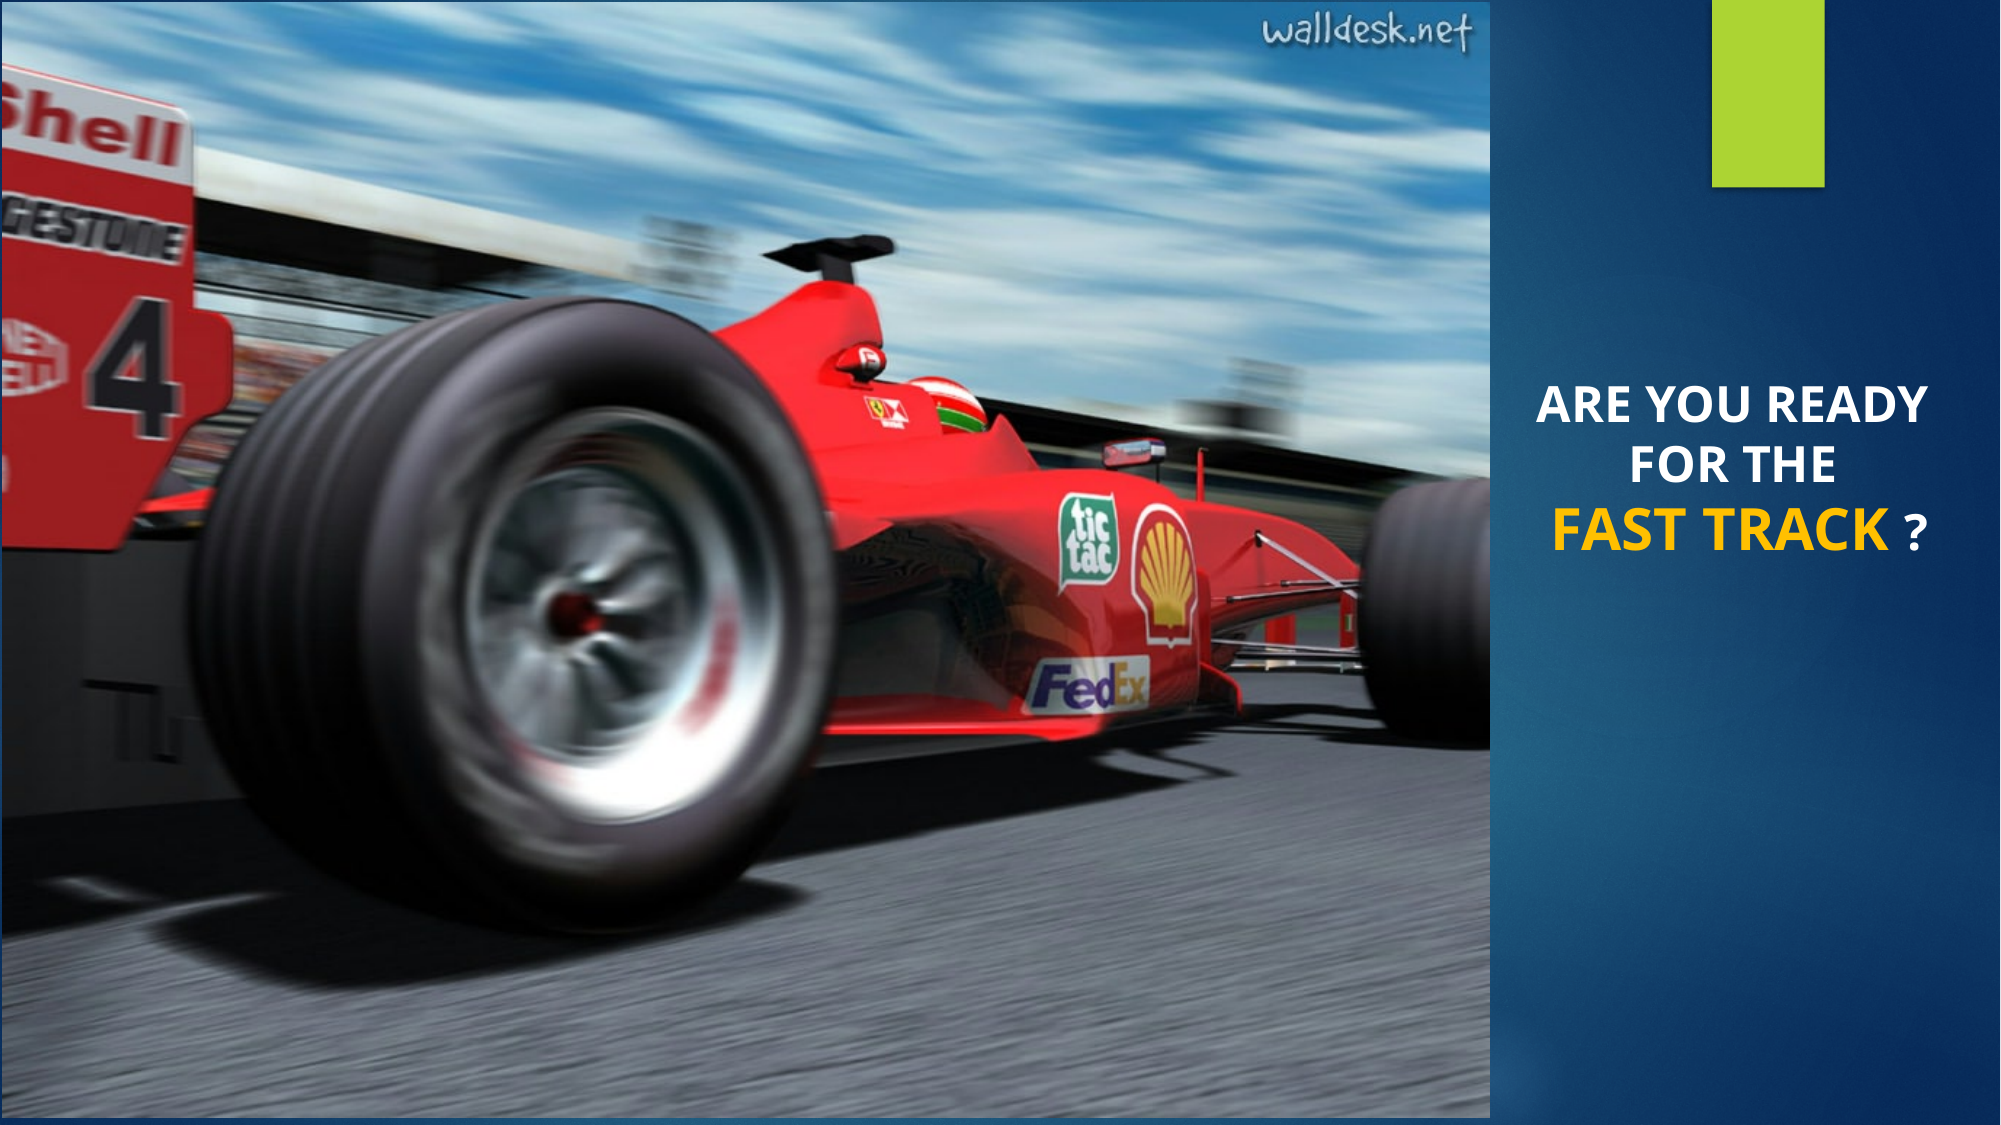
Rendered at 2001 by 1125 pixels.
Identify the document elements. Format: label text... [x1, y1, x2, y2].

picture [0, 0, 1576, 1125]
text_box ARE YOU READY FOR THE FAST TRACK ? [1521, 365, 1957, 570]
